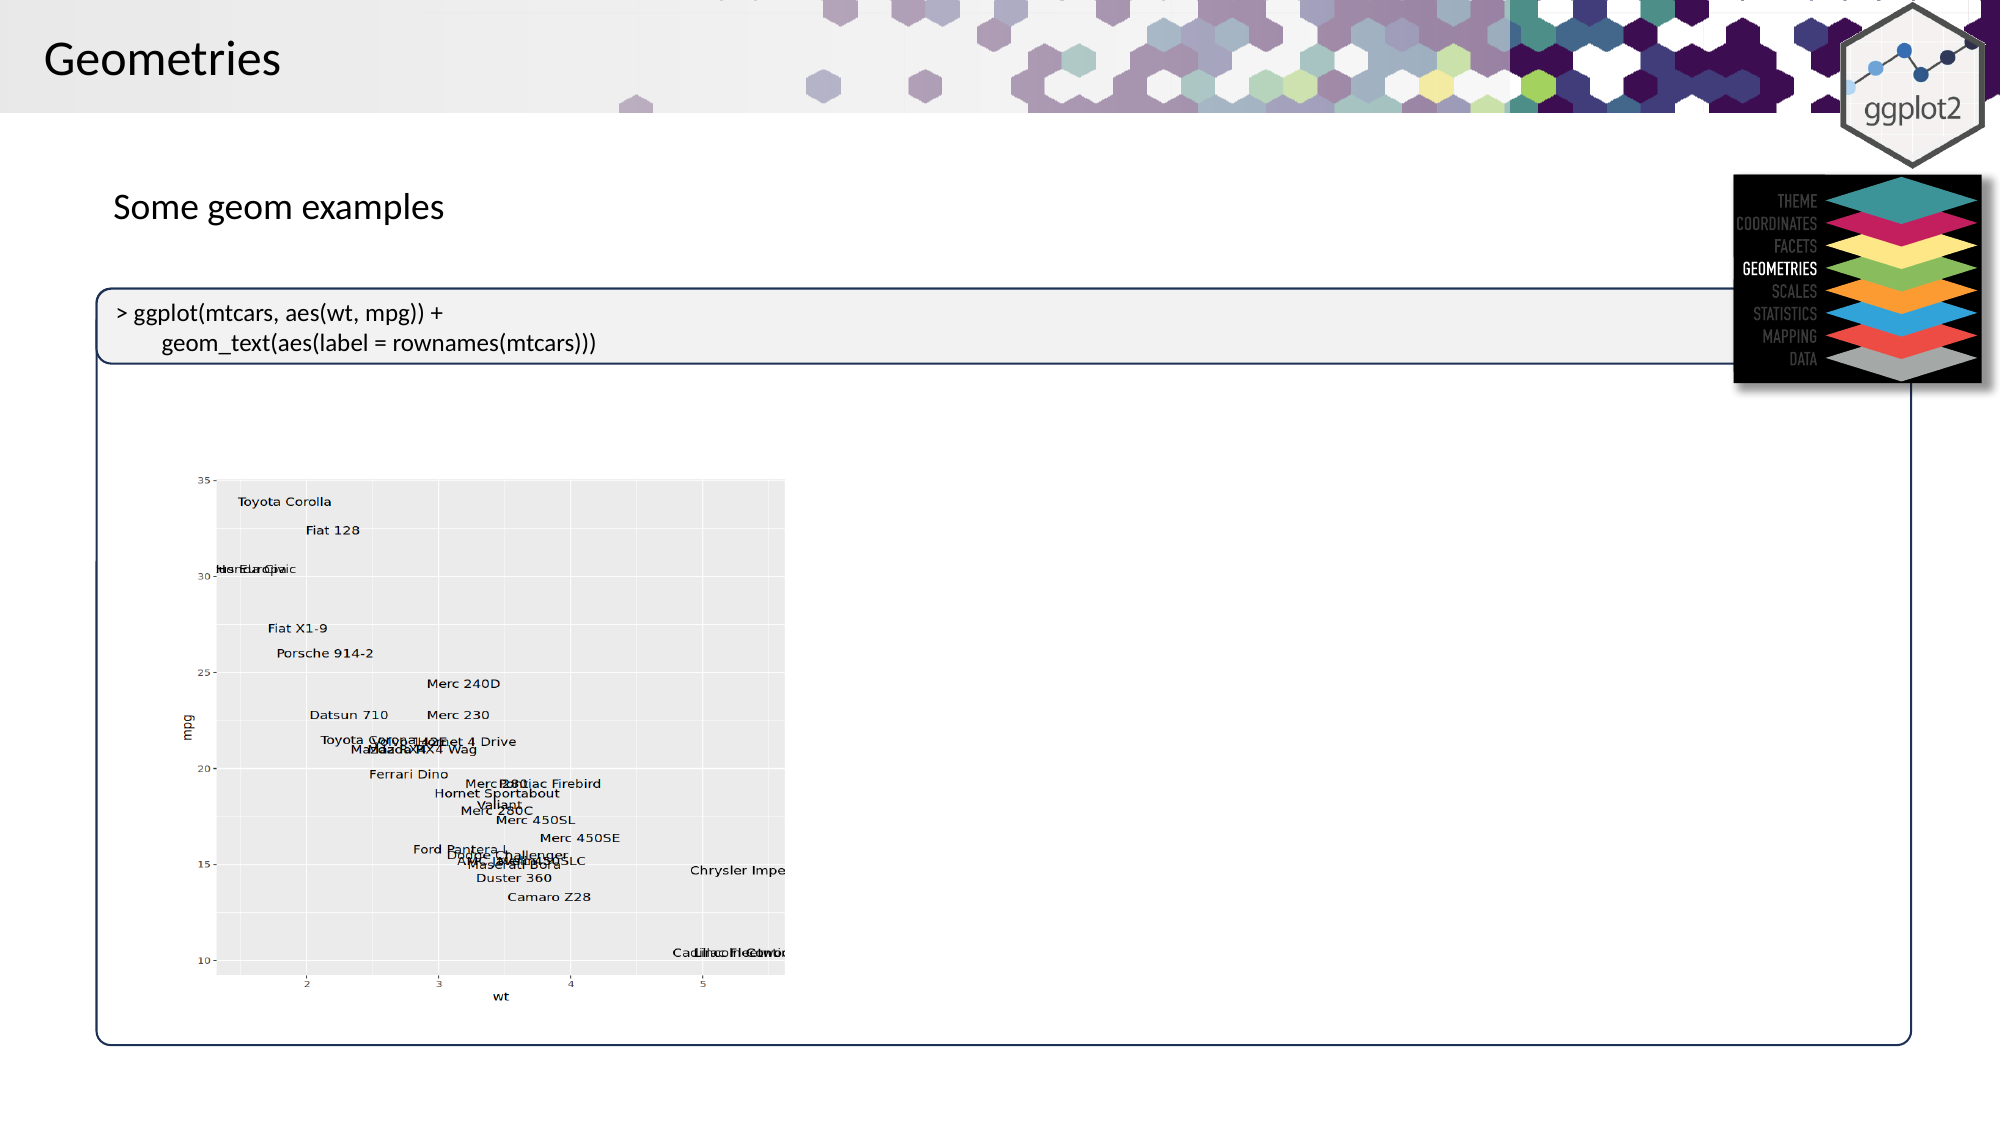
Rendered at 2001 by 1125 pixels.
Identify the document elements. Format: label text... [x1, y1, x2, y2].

text_box [0, 0, 419, 113]
text_box [95, 353, 1913, 1047]
text_box > ggplot(mtcars, aes(wt, mpg)) + geom_text(aes(label = rownames(mtcars))) [95, 287, 1731, 365]
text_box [1751, 0, 2000, 180]
text_box Geometries [29, 17, 419, 93]
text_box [1733, 174, 1982, 384]
text_box Some geom examples [98, 174, 460, 235]
picture [174, 473, 791, 1008]
picture [419, 0, 1751, 113]
